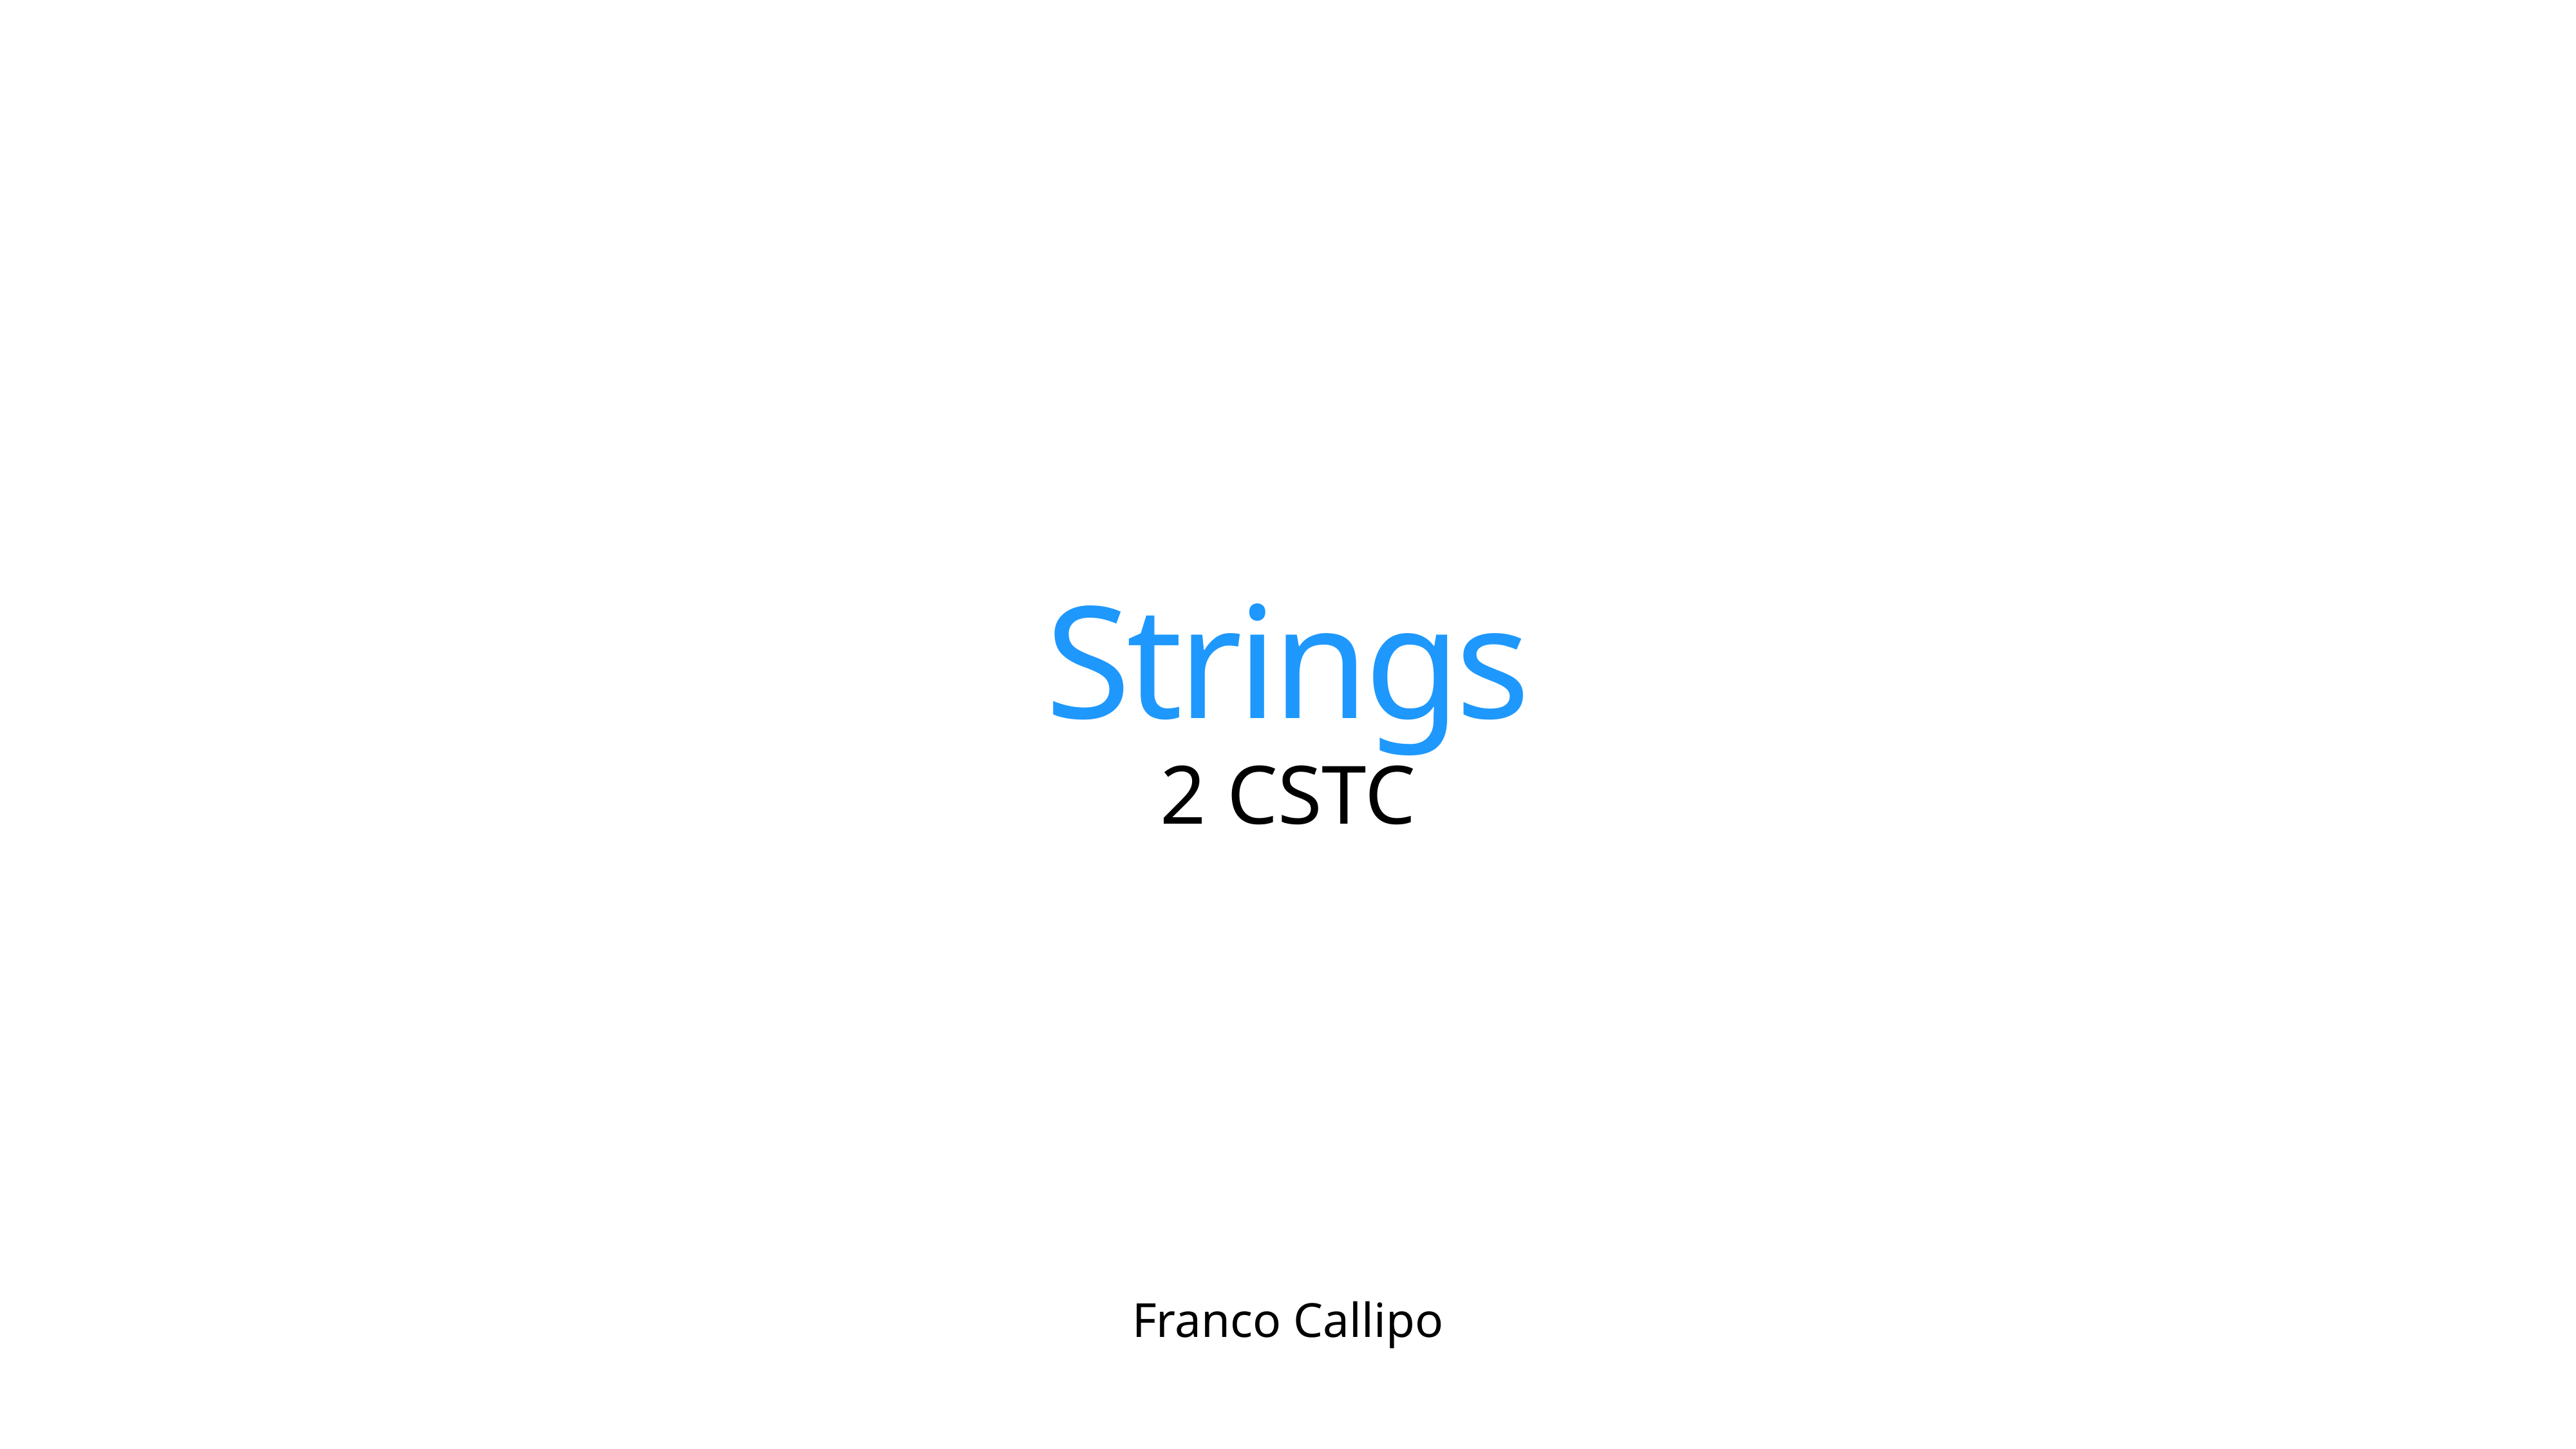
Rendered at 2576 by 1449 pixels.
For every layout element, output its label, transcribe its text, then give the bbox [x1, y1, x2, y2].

title Strings [133, 347, 2443, 737]
list 2 CSTC [133, 737, 2443, 1004]
list Franco Callipo [133, 1284, 2443, 1359]
